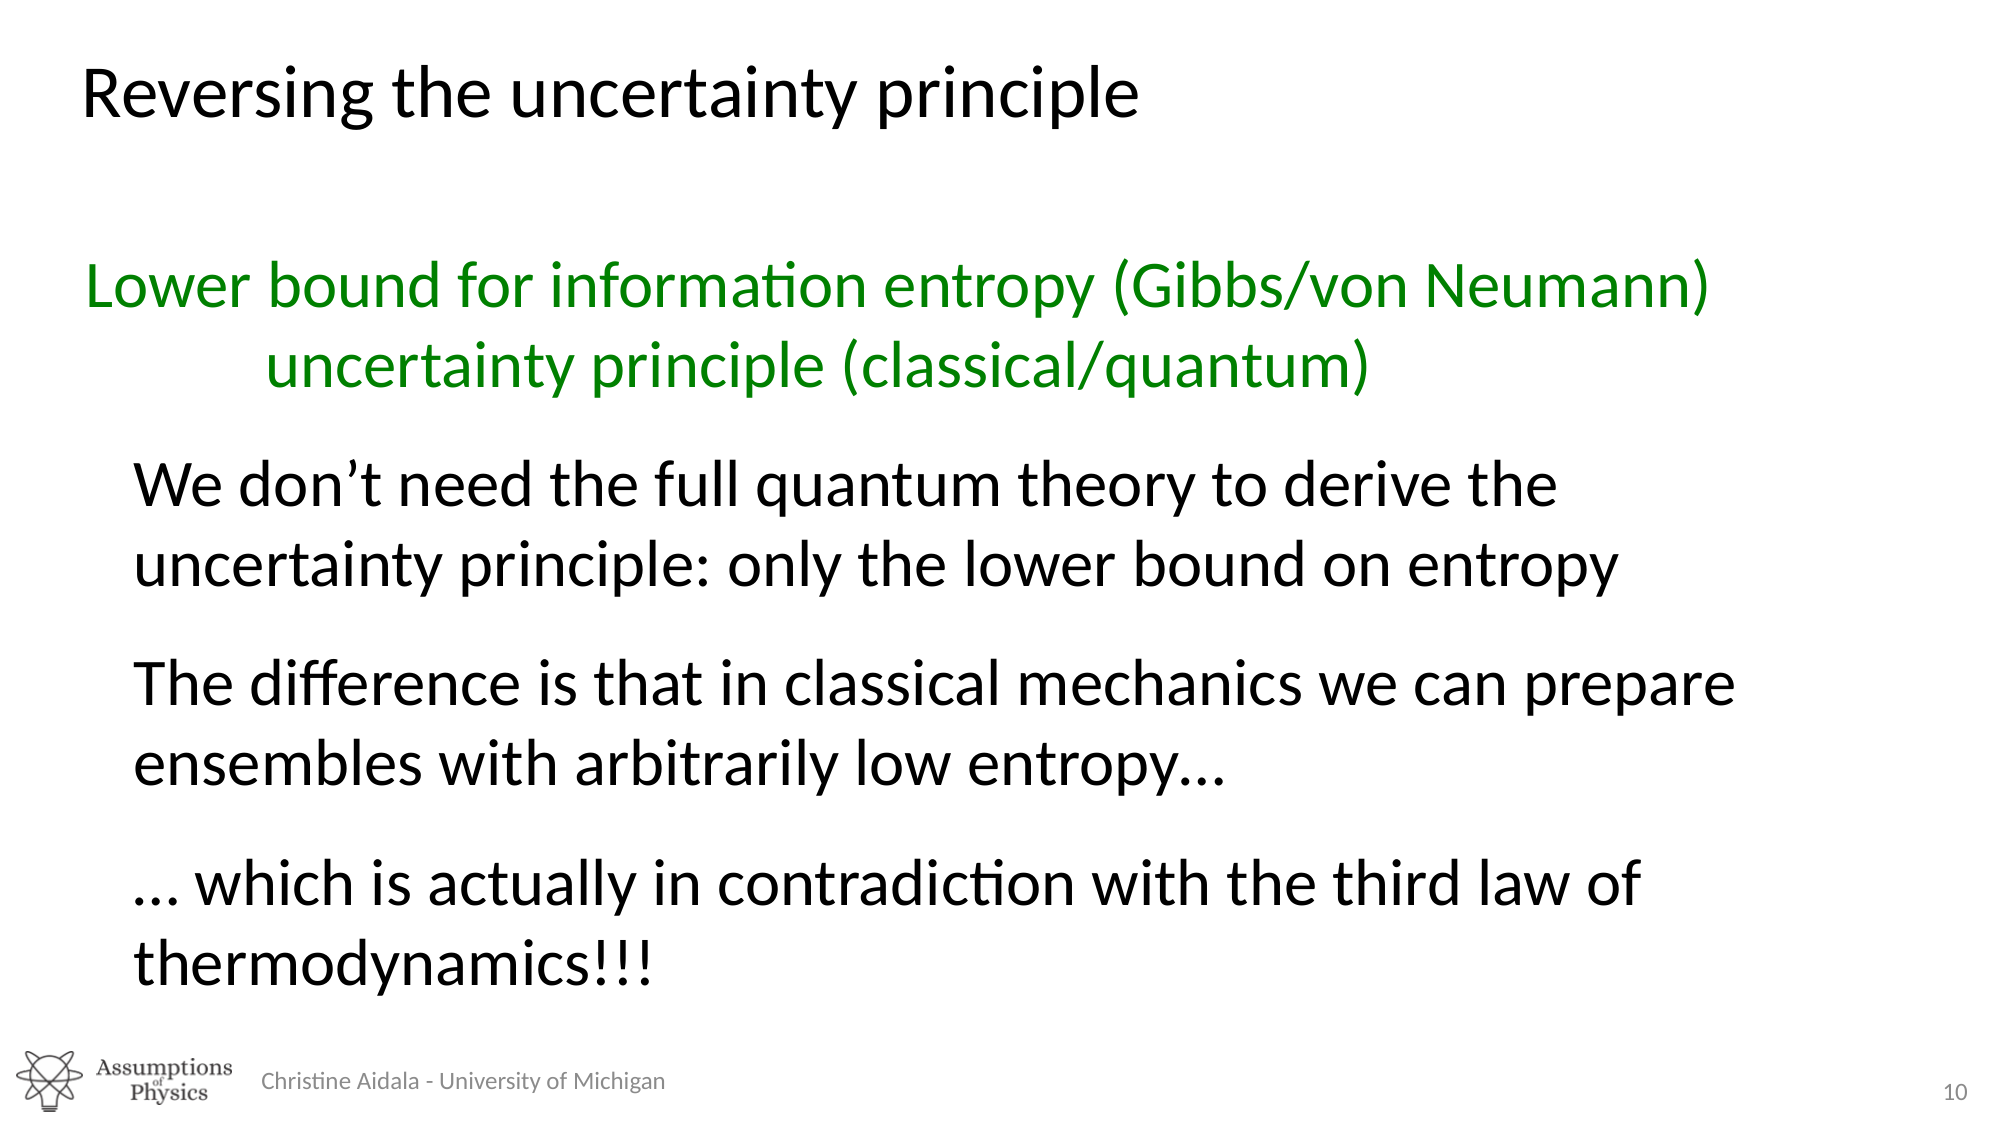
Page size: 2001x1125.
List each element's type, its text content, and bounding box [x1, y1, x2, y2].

text_box The difference is that in classical mechanics we can prepare ensembles with arbitrarily low entropy… [118, 631, 1880, 806]
text_box We don’t need the full quantum theory to derive the uncertainty principle: only the lower bound on entropy [118, 432, 1880, 607]
text_box … which is actually in contradiction with the third law of thermodynamics!!! [118, 831, 1880, 1007]
picture [96, 1058, 232, 1105]
text_box Reversing the uncertainty principle [66, 45, 1908, 215]
picture [16, 1051, 83, 1112]
slide_number 10 [1891, 1072, 1983, 1110]
footer Christine Aidala - University of Michigan [246, 1049, 1226, 1110]
